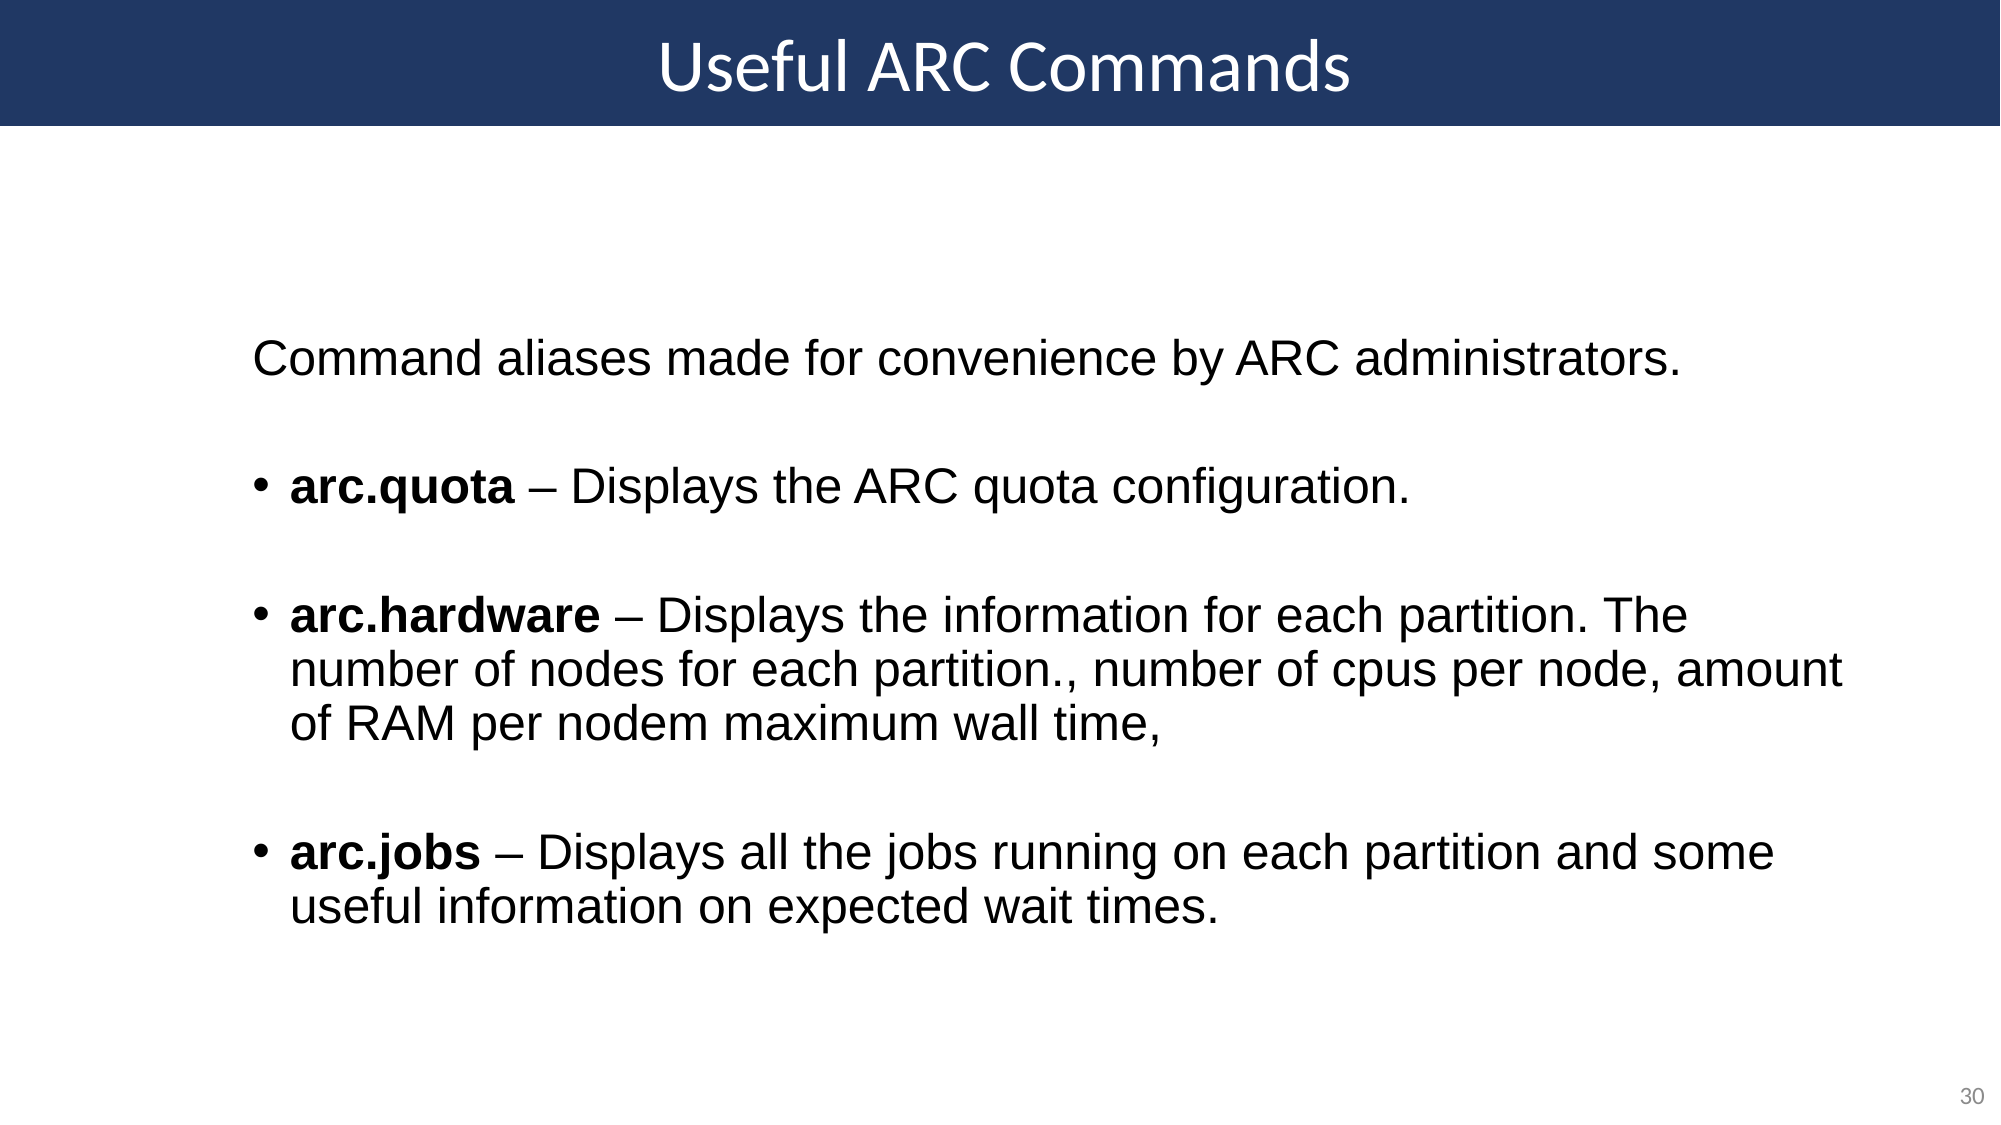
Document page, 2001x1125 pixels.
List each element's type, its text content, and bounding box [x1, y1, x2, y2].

text_box [0, 0, 2000, 126]
slide_number 30 [1550, 1065, 2000, 1125]
text_box Useful ARC Commands [9, 9, 2000, 115]
text_box Command aliases made for convenience by ARC administrators. arc.quota – Displays the ARC quota configuration. arc.hardware – Displays the information for each partition. The number of nodes for each partition., number of cpus per node, amount of RAM per nodem maximum wall time, arc.jobs – Displays all the jobs running on each partition and some useful information on expected wait times. [162, 324, 1888, 1039]
text_box [137, 299, 1863, 1014]
